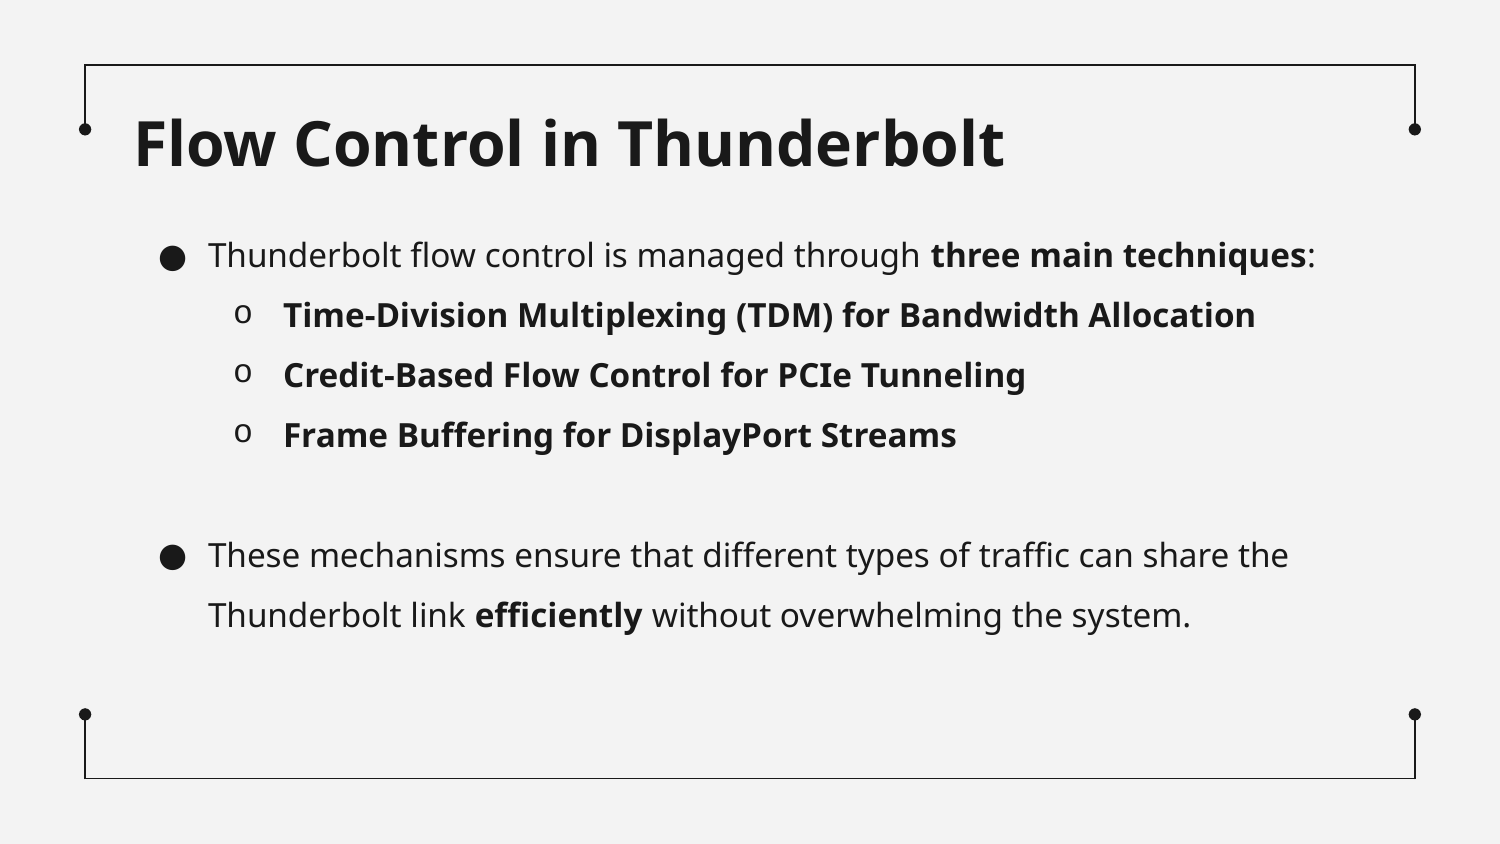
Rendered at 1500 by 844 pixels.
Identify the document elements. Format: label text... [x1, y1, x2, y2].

title Flow Control in Thunderbolt [118, 88, 1383, 183]
list Thunderbolt flow control is managed through three main techniques: Time-Division Multiplexing (TDM) for Bandwidth Allocation Credit-Based Flow Control for PCIe Tunneling Frame Buffering for DisplayPort Streams These mechanisms ensure that different types of traffic can share the Thunderbolt link efficiently without overwhelming the system. [118, 199, 1383, 516]
